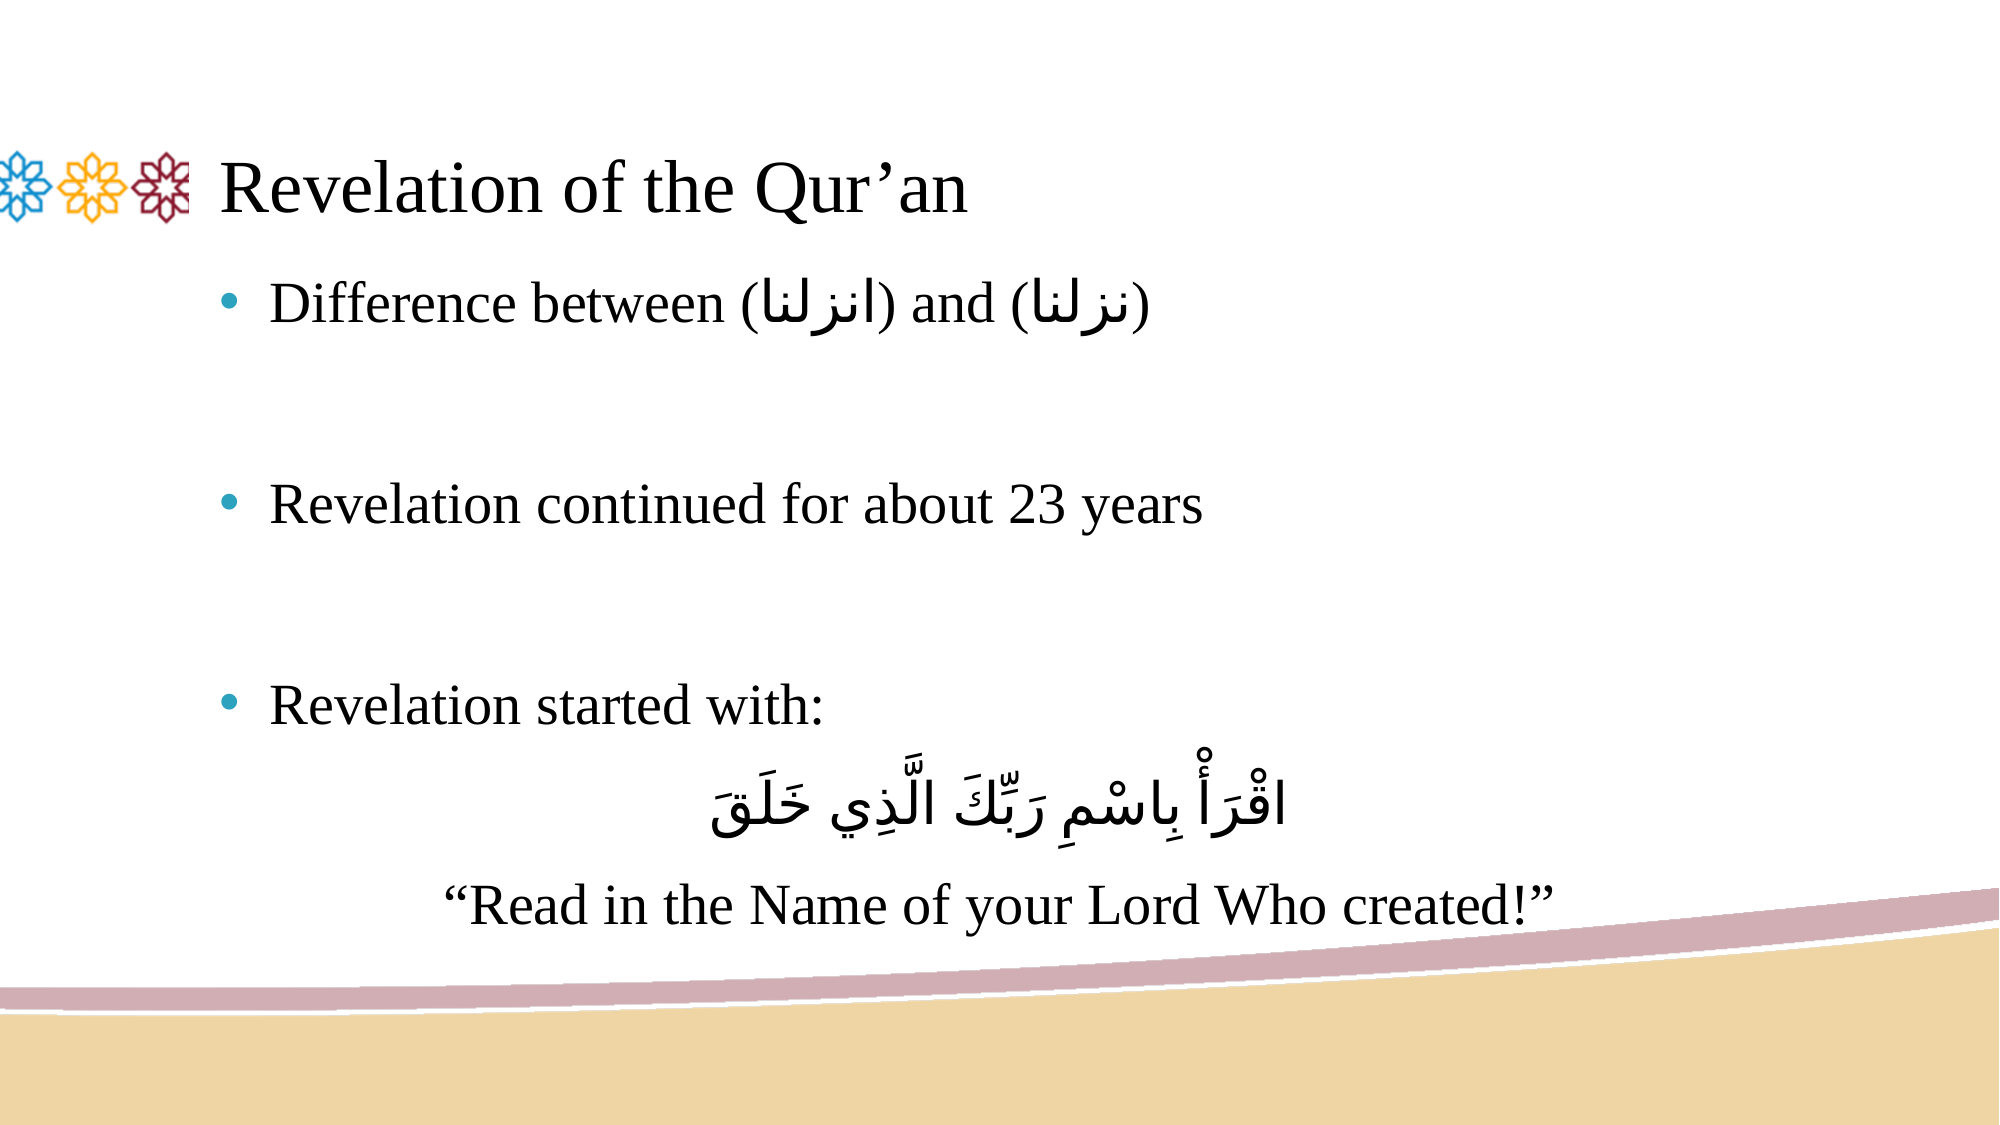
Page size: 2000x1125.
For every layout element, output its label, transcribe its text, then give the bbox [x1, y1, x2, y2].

title Revelation of the Qur’an [200, 24, 1800, 238]
picture [0, 137, 189, 232]
list Difference between (انزلنا) and (نزلنا) Revelation continued for about 23 years Revelation started with: اقْرَأْ بِاسْمِ رَبِّكَ الَّذِي خَلَقَ “Read in the Name of your Lord Who created!” [200, 262, 1800, 1013]
picture [0, 887, 2000, 1125]
